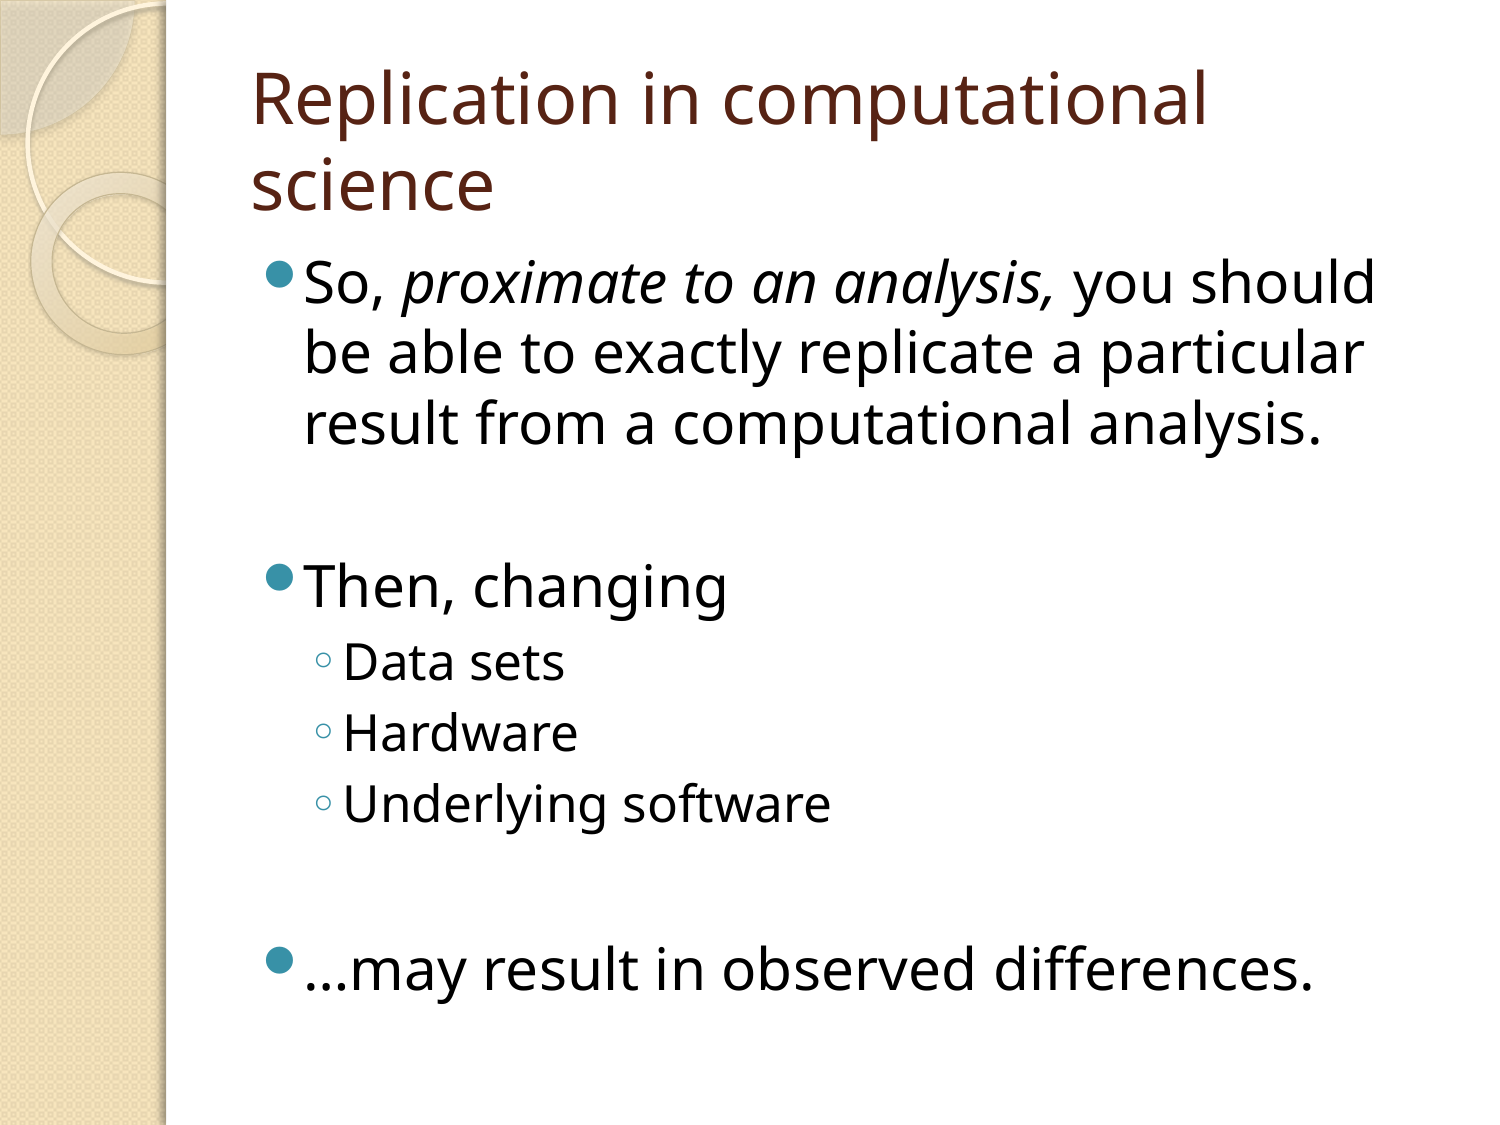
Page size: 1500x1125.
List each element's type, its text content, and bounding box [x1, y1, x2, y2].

list So, proximate to an analysis, you should be able to exactly replicate a particular result from a computational analysis. Then, changing Data sets Hardware Underlying software …may result in observed differences. [235, 237, 1466, 1025]
title Replication in computational science [235, 45, 1466, 233]
